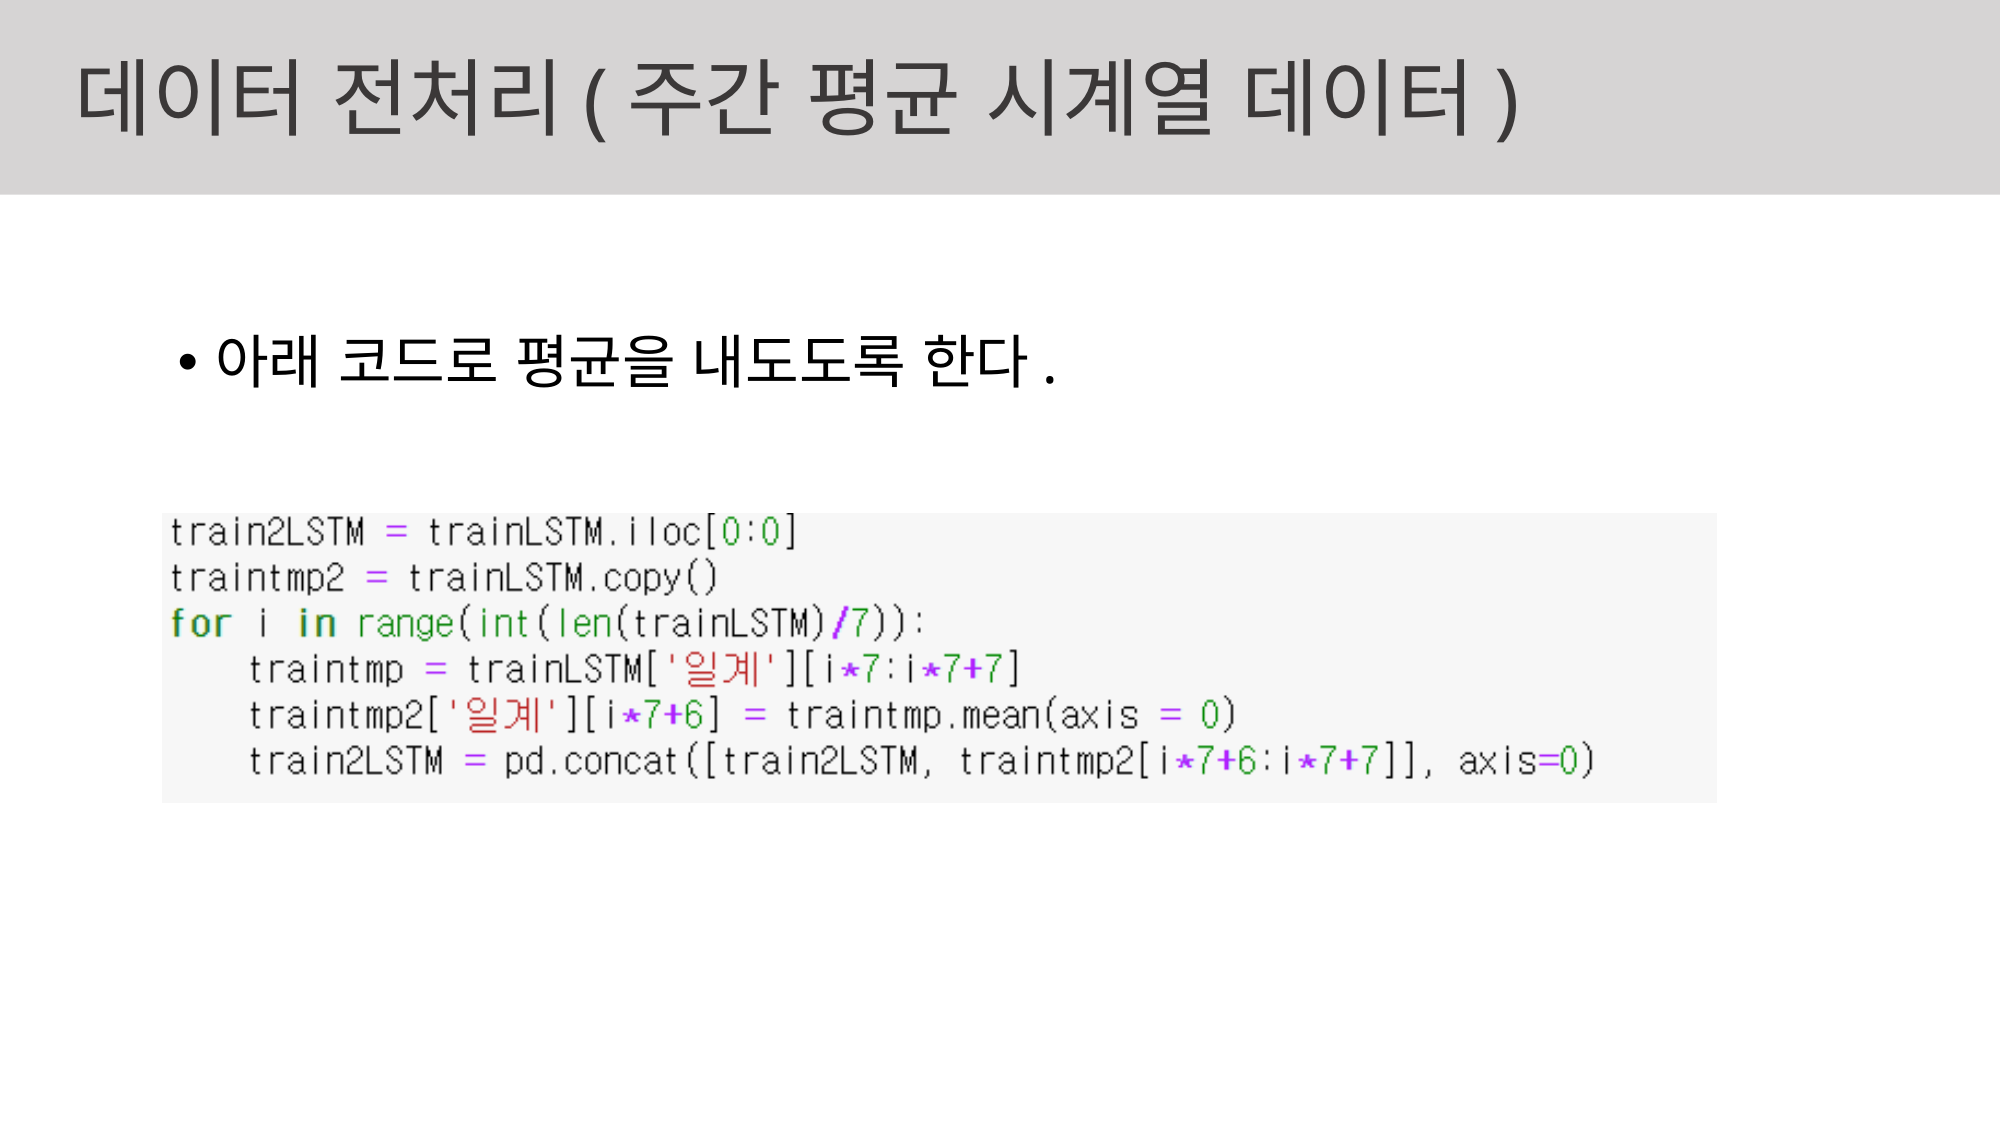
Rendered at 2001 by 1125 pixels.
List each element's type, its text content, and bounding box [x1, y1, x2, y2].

text_box [0, 0, 2000, 195]
text_box 데이터 전처리(주간 평균 시계열 데이터) [59, 48, 1654, 157]
text_box [137, 301, 1863, 1015]
text_box 아래 코드로 평균을 내도도록 한다. [162, 326, 1888, 1040]
picture [162, 513, 1717, 803]
